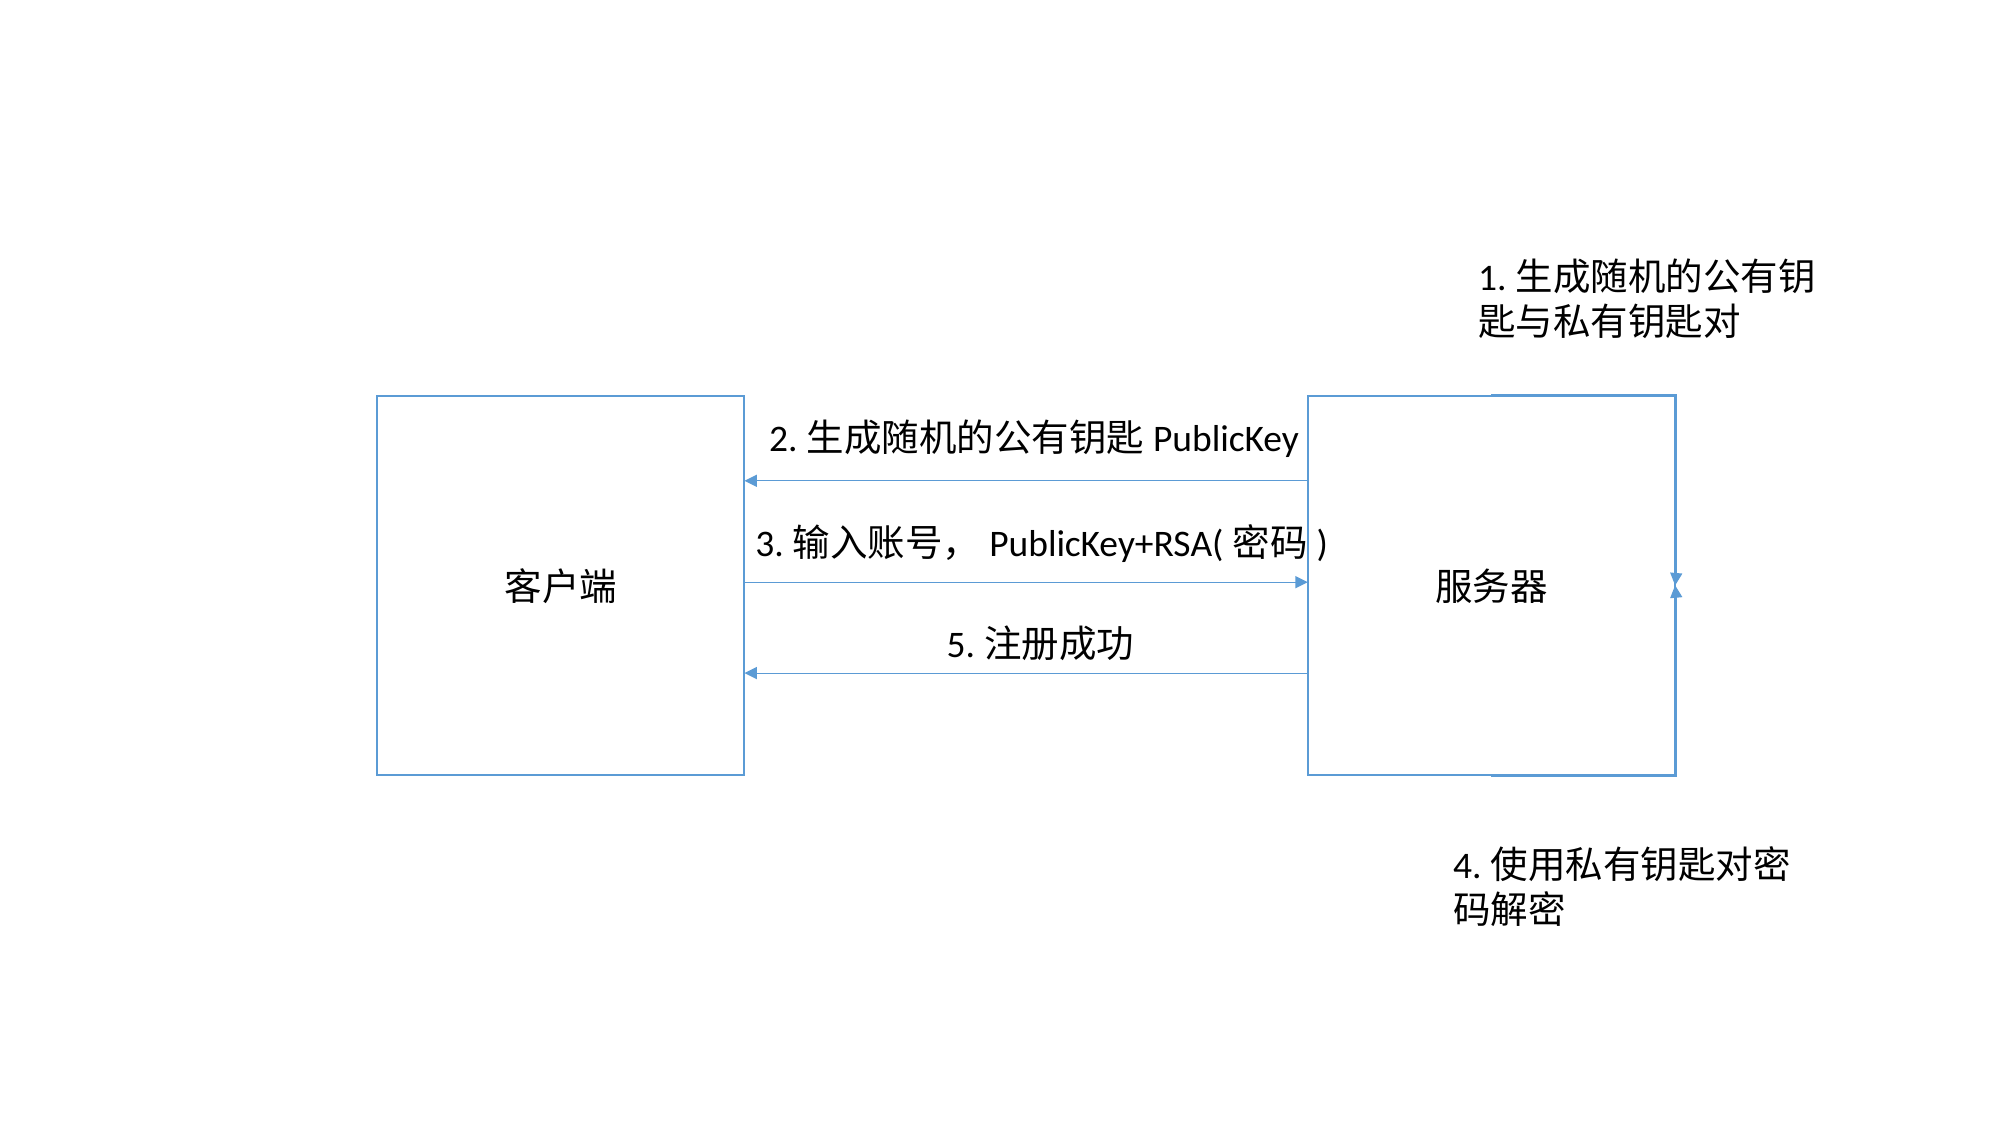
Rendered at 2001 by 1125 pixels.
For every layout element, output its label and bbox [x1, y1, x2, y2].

text_box [377, 245, 1854, 941]
